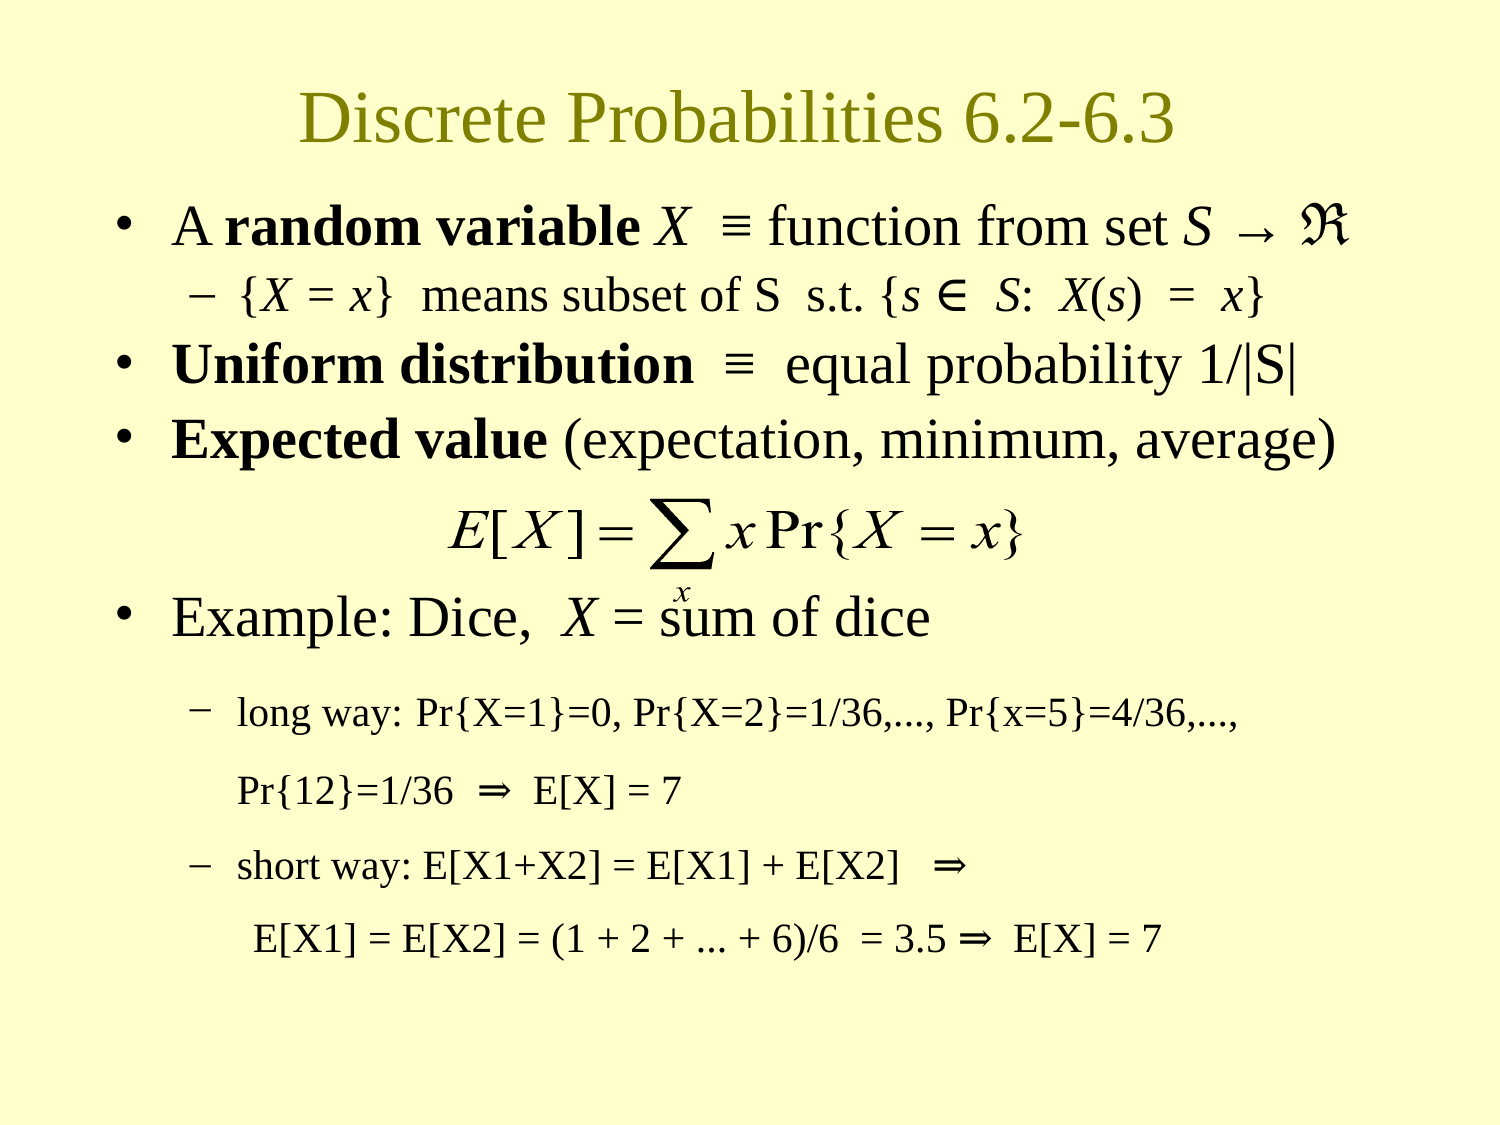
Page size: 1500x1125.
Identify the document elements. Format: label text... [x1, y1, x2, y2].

list A random variable X ≡ function from set S → ℜ {X = x} means subset of S s.t. {s ∈ S: X(s) = x} Uniform distribution ≡ equal probability 1/|S| Expected value (expectation, minimum, average) Example: Dice, X = sum of dice long way: Pr{X=1}=0, Pr{X=2}=1/36,..., Pr{x=5}=4/36,..., Pr{12}=1/36 ⇒ E[X] = 7 short way: E[X1+X2] = E[X1] + E[X2] ⇒ E[X1] = E[X2] = (1 + 2 + ... + 6)/6 = 3.5 ⇒ E[X] = 7 [99, 187, 1375, 1025]
picture [437, 487, 1038, 613]
title Discrete Probabilities 6.2-6.3 [99, 50, 1375, 175]
